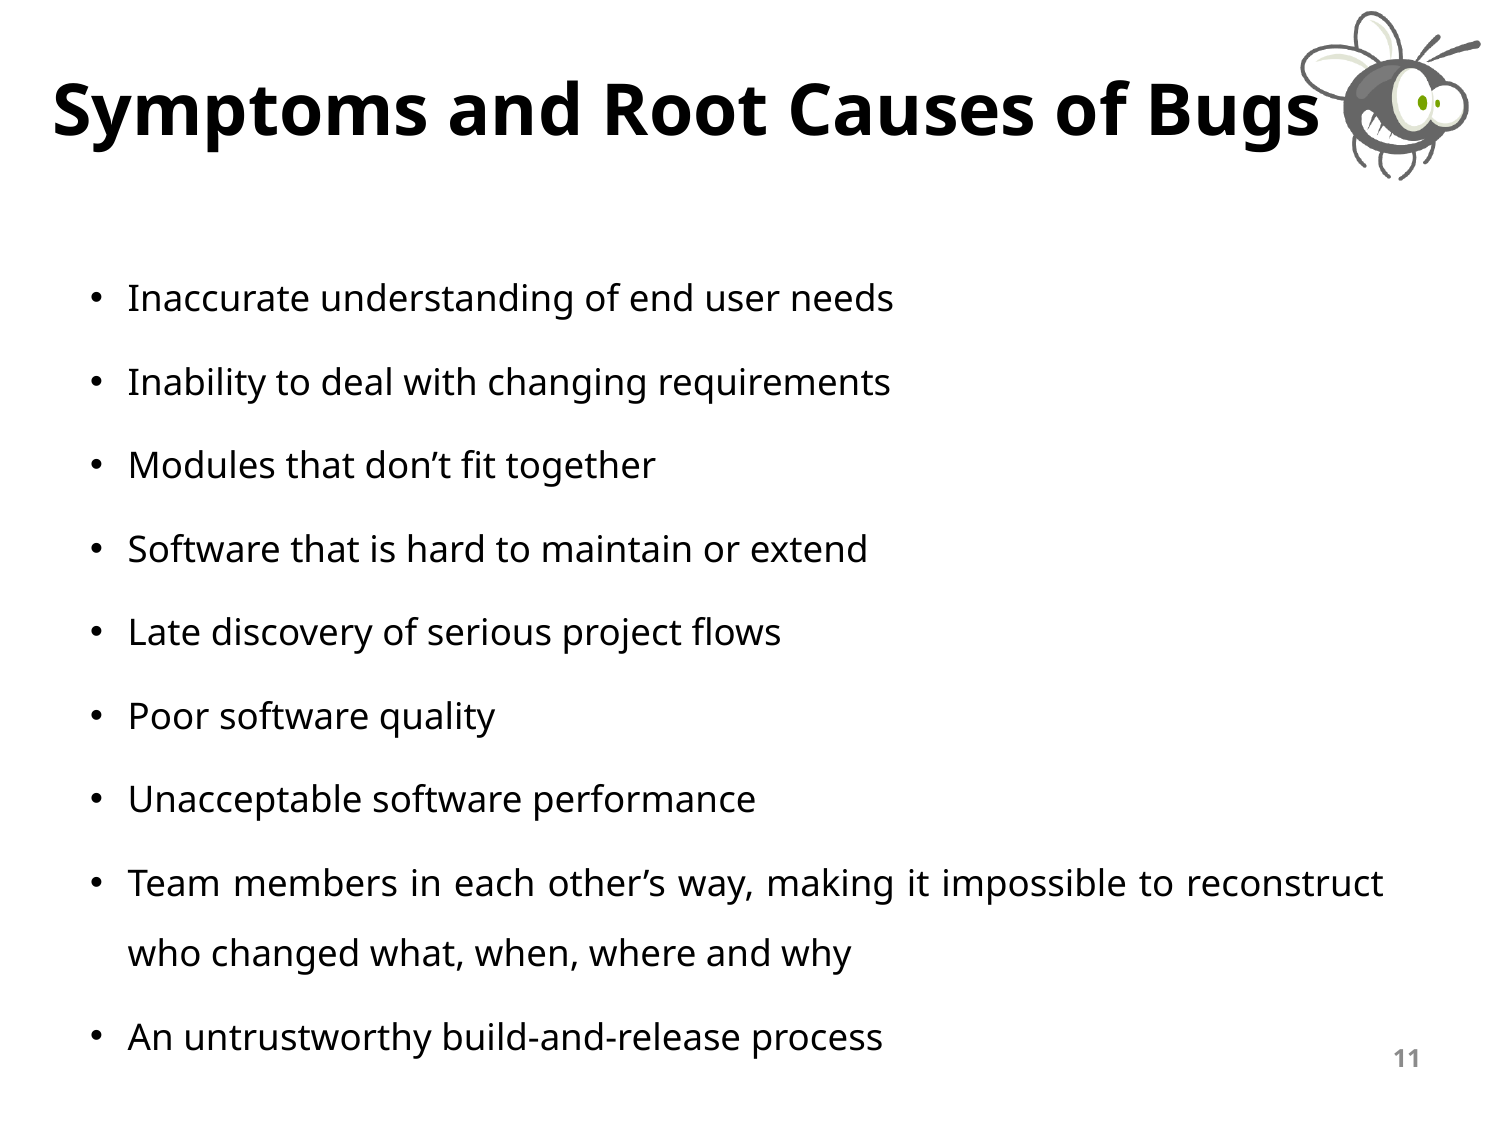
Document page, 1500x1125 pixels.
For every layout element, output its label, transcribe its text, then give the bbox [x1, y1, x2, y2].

picture [1291, 1, 1488, 187]
slide_number 11 [1275, 1029, 1437, 1090]
list Inaccurate understanding of end user needs Inability to deal with changing requirements Modules that don’t fit together Software that is hard to maintain or extend Late discovery of serious project flows Poor software quality Unacceptable software performance Team members in each other’s way, making it impossible to reconstruct who changed what, when, where and why An untrustworthy build-and-release process [75, 241, 1400, 1067]
title Symptoms and Root Causes of Bugs [37, 37, 1438, 188]
